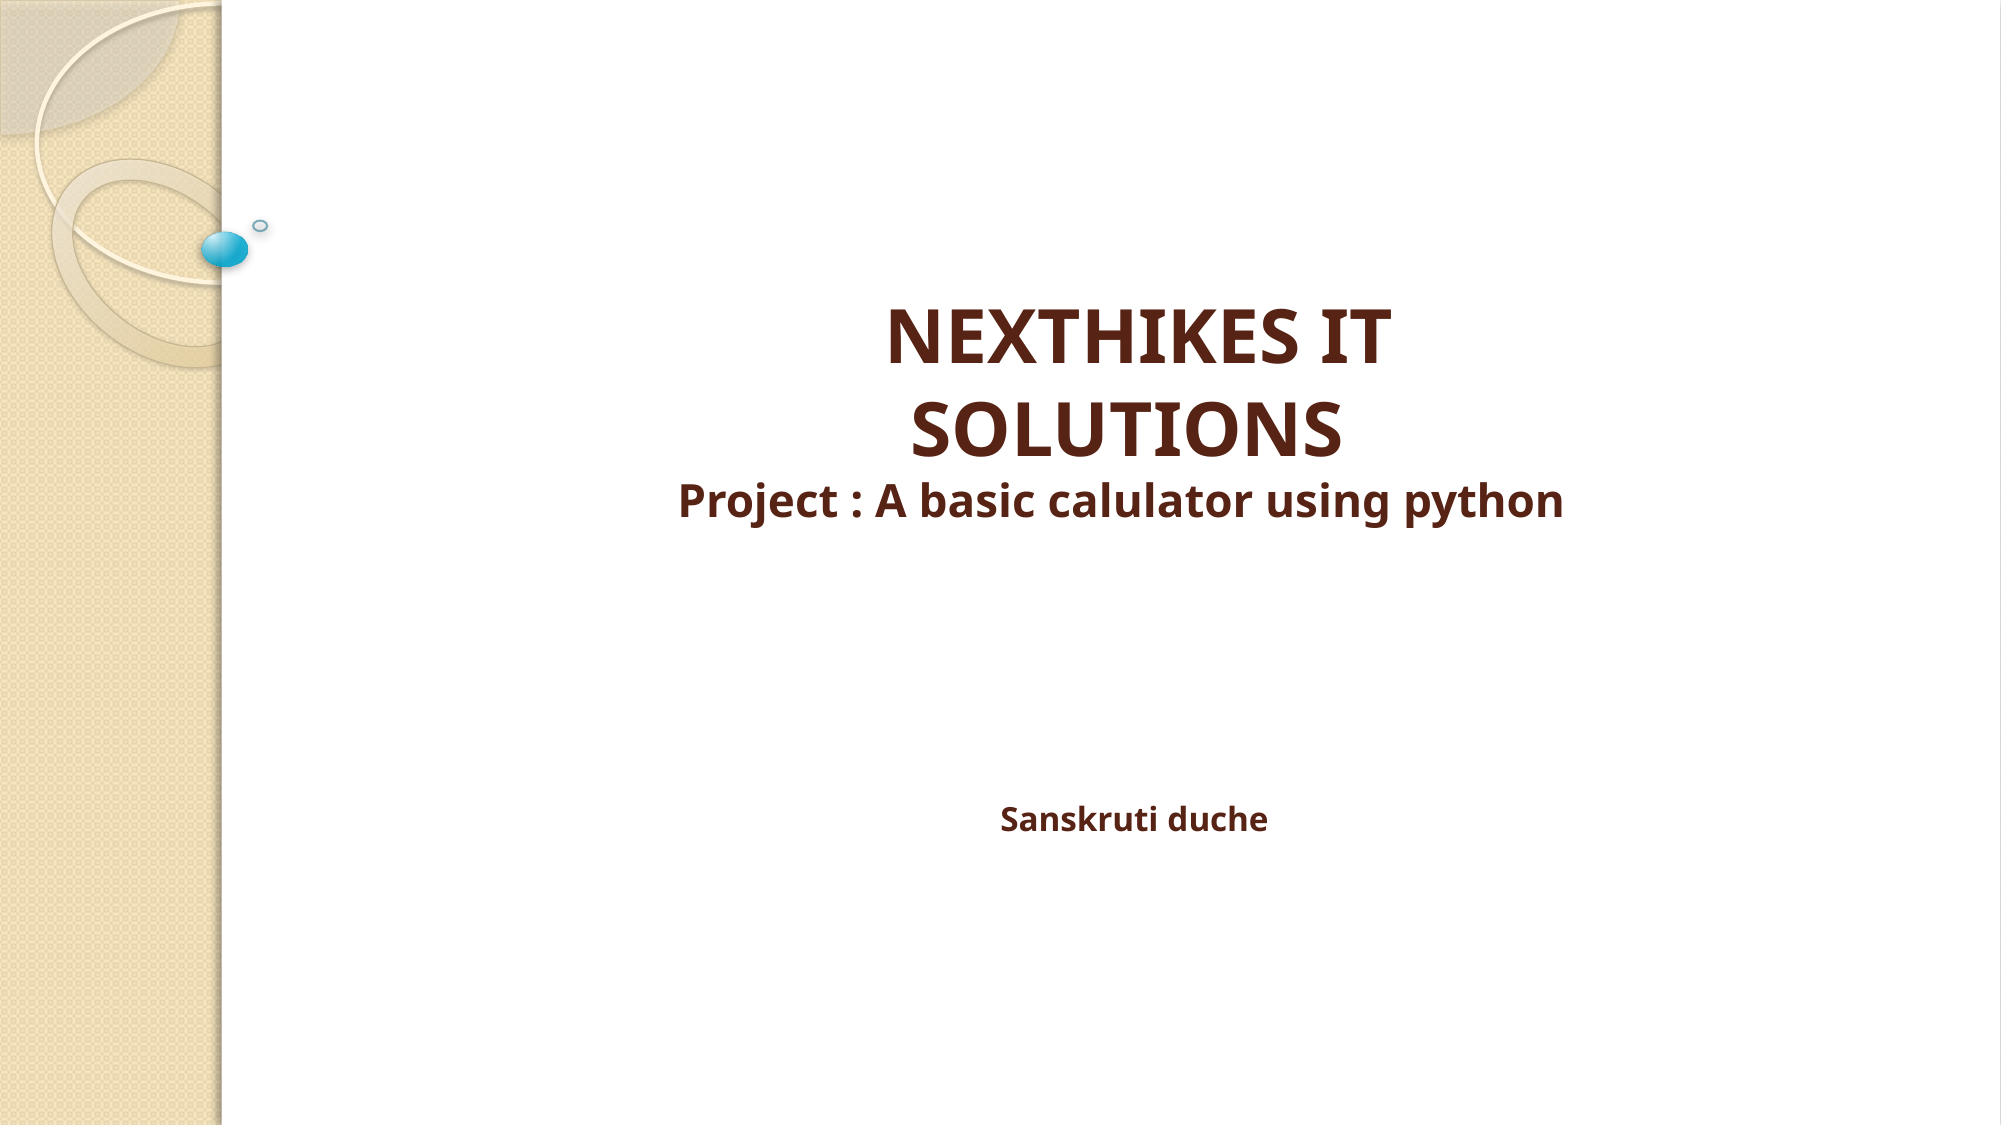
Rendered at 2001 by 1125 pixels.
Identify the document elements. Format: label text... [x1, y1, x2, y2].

title NEXTHIKES IT SOLUTIONS Project : A basic calulator using python Sanskruti duche [640, 229, 1615, 964]
